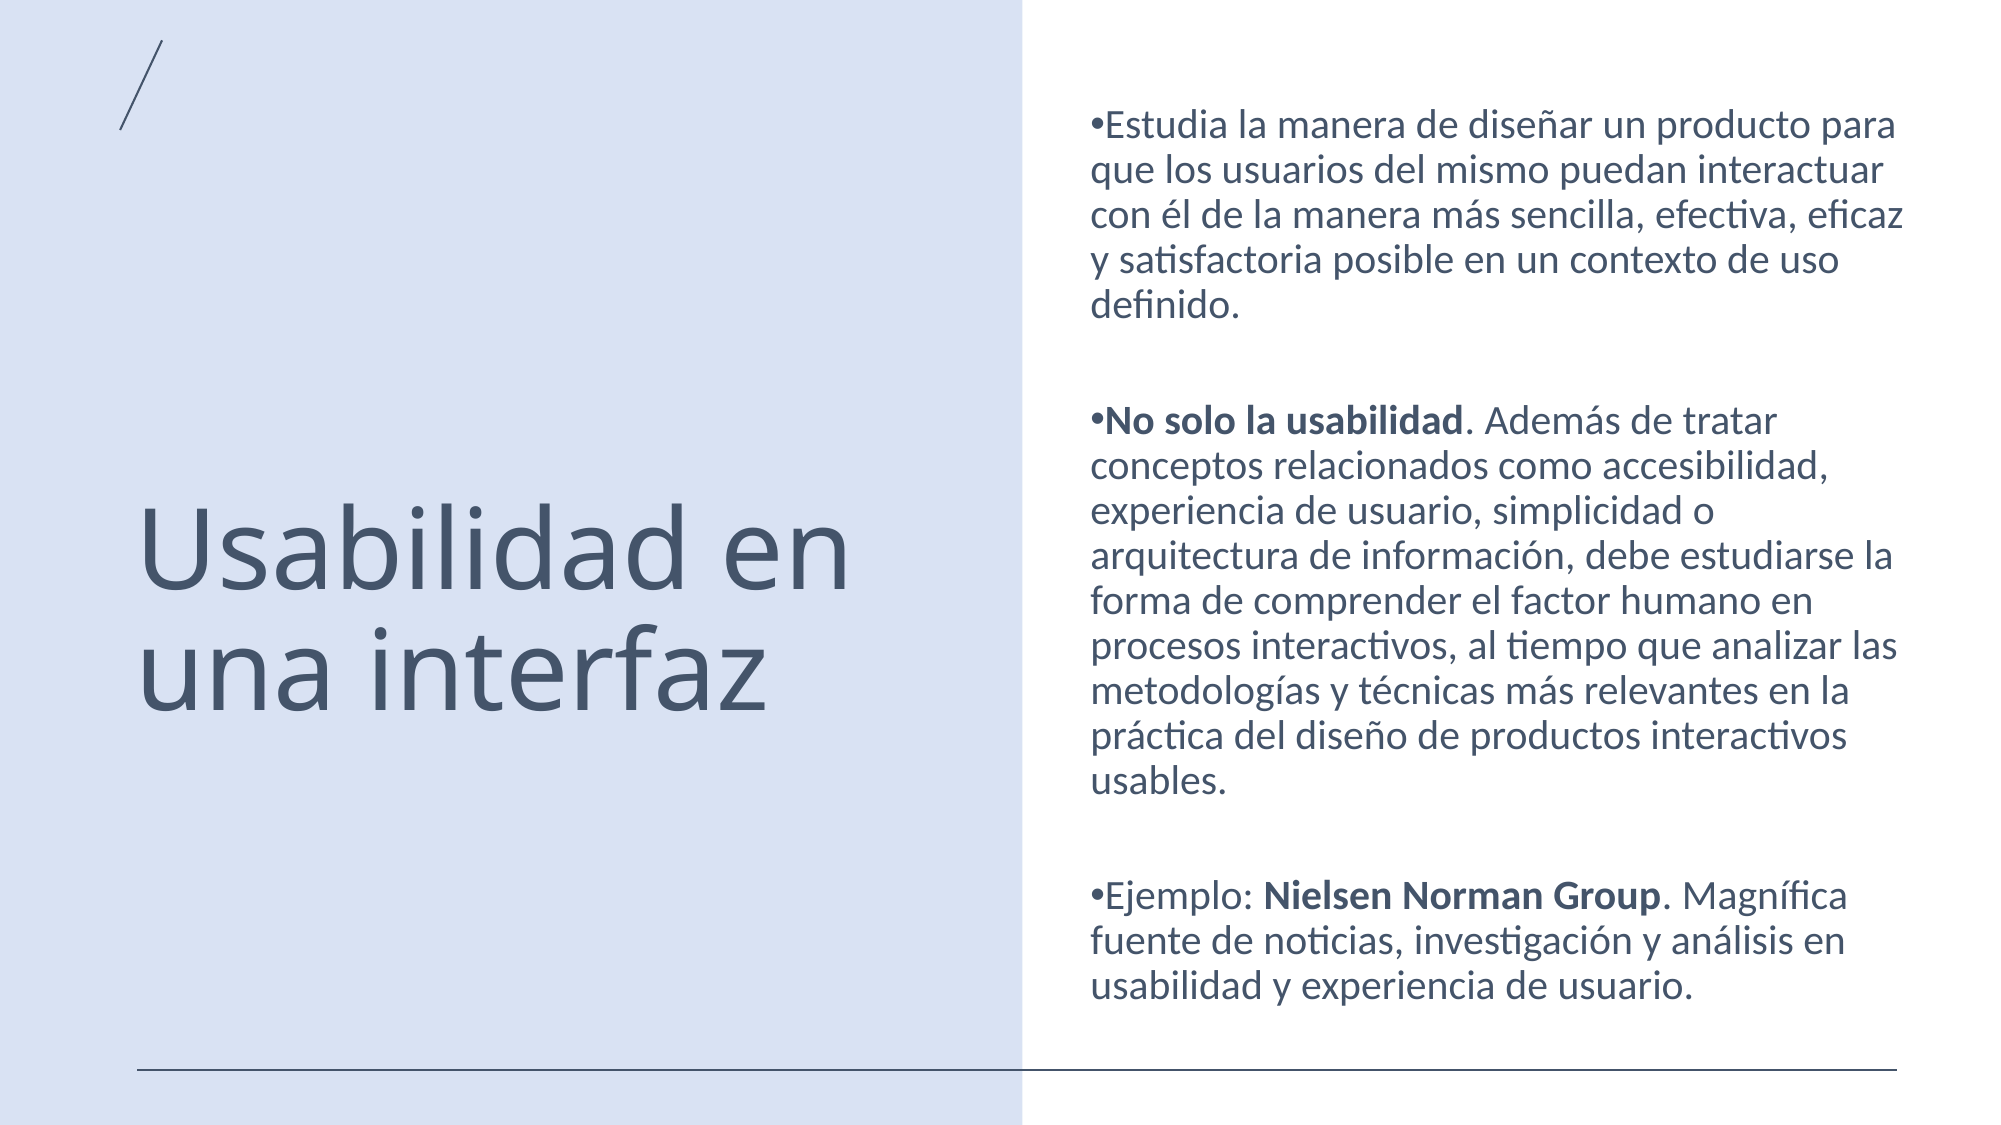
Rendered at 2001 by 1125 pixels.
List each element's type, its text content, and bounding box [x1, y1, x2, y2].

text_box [120, 40, 163, 130]
text_box [0, 0, 1023, 1125]
text_box Usabilidad en una interfaz [119, 191, 920, 1035]
text_box [1023, 0, 2000, 1125]
text_box Estudia la manera de diseñar un producto para que los usuarios del mismo puedan interactuar con él de la manera más sencilla, efectiva, eficaz y satisfactoria posible en un contexto de uso definido. No solo la usabilidad. Además de tratar conceptos relacionados como accesibilidad, experiencia de usuario, simplicidad o arquitectura de información, debe estudiarse la forma de comprender el factor humano en procesos interactivos, al tiempo que analizar las metodologías y técnicas más relevantes en la práctica del diseño de productos interactivos usables. Ejemplo: Nielsen Norman Group. Magnífica fuente de noticias, investigación y análisis en usabilidad y experiencia de usuario. [1075, 76, 1938, 1035]
